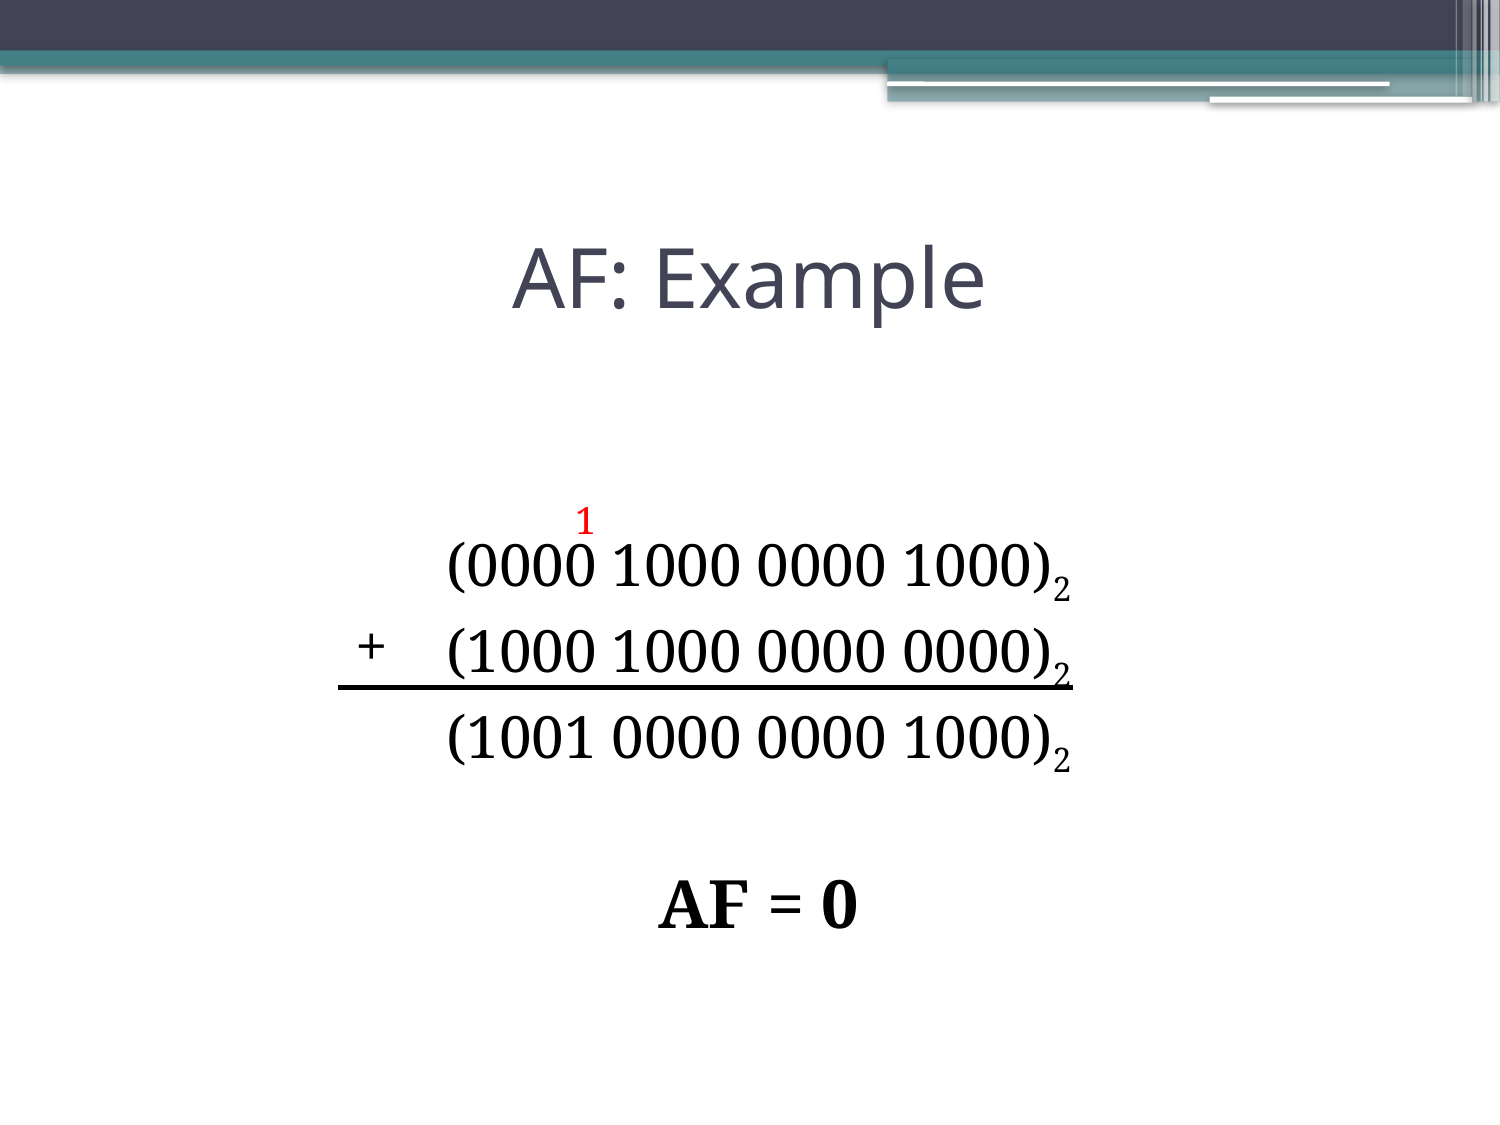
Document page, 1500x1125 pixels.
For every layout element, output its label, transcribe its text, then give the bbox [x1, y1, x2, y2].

text_box + [340, 601, 403, 686]
title AF: Example [75, 187, 1425, 363]
text_box 1 [560, 489, 611, 550]
list (0000 1000 0000 1000)2 (1000 1000 0000 0000)2 (1001 0000 0000 1000)2 AF = 0 [75, 368, 1425, 1079]
